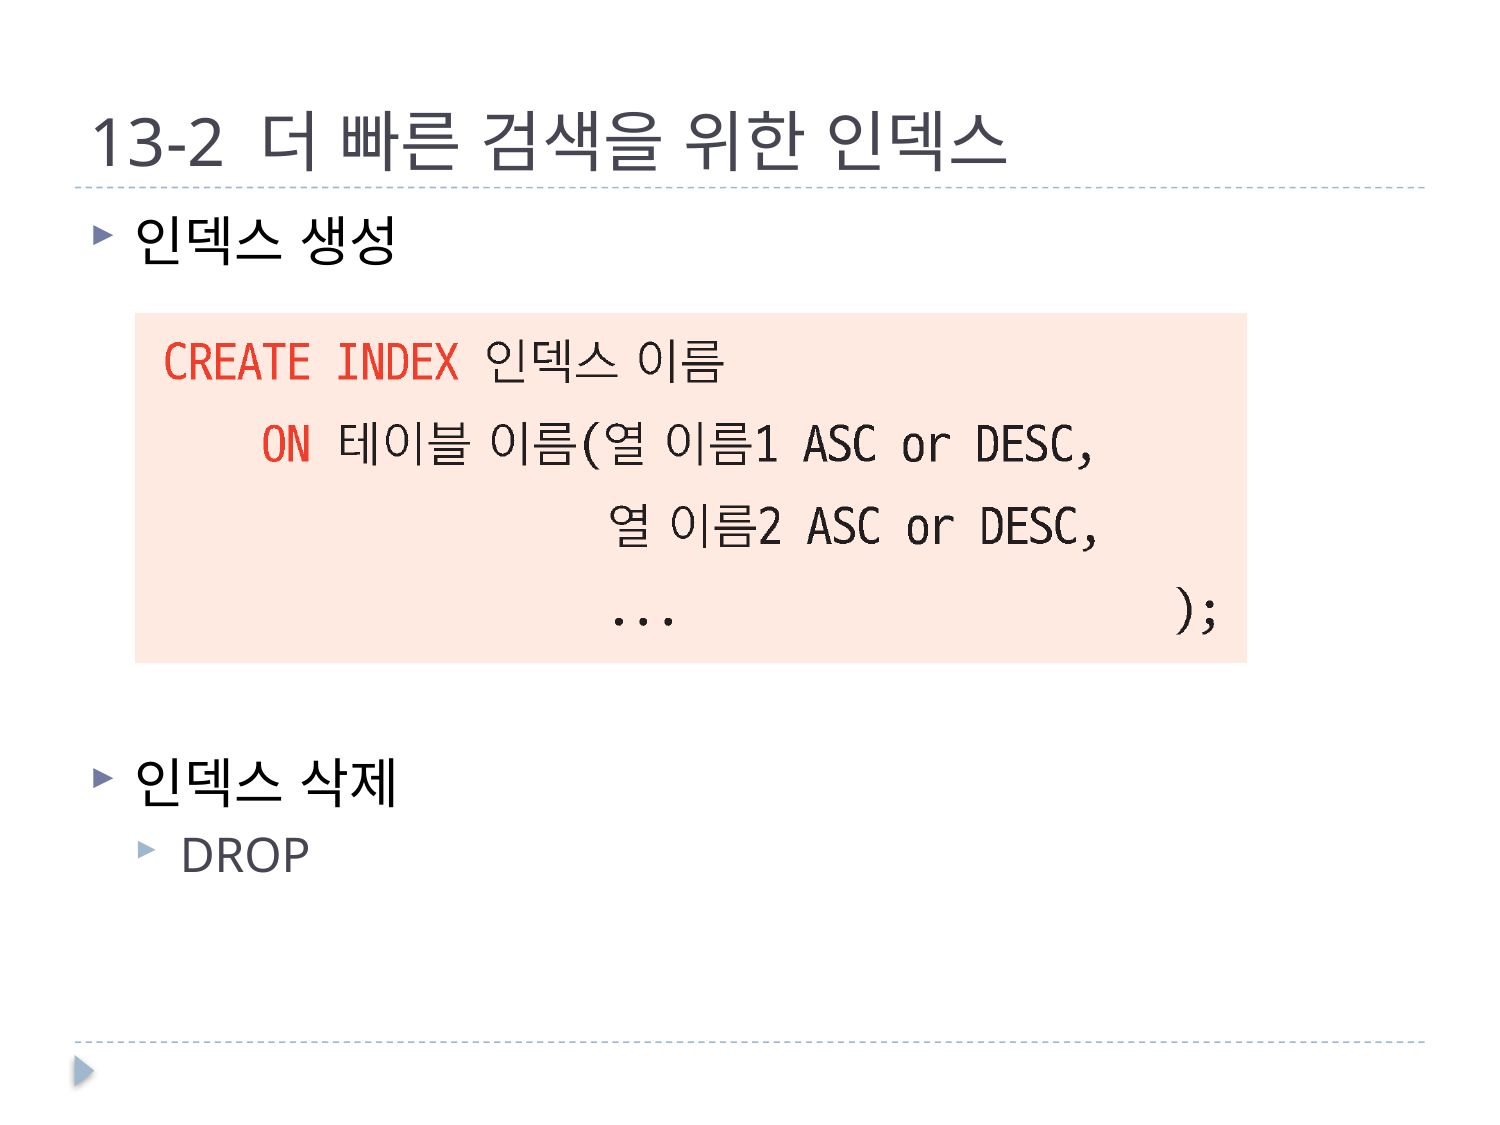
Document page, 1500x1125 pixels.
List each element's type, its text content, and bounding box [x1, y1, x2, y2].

title 13-2 더 빠른 검색을 위한 인덱스 [75, 24, 1425, 188]
picture [135, 313, 1247, 664]
list 인덱스 생성 인덱스 삭제 DROP [75, 200, 1425, 1010]
